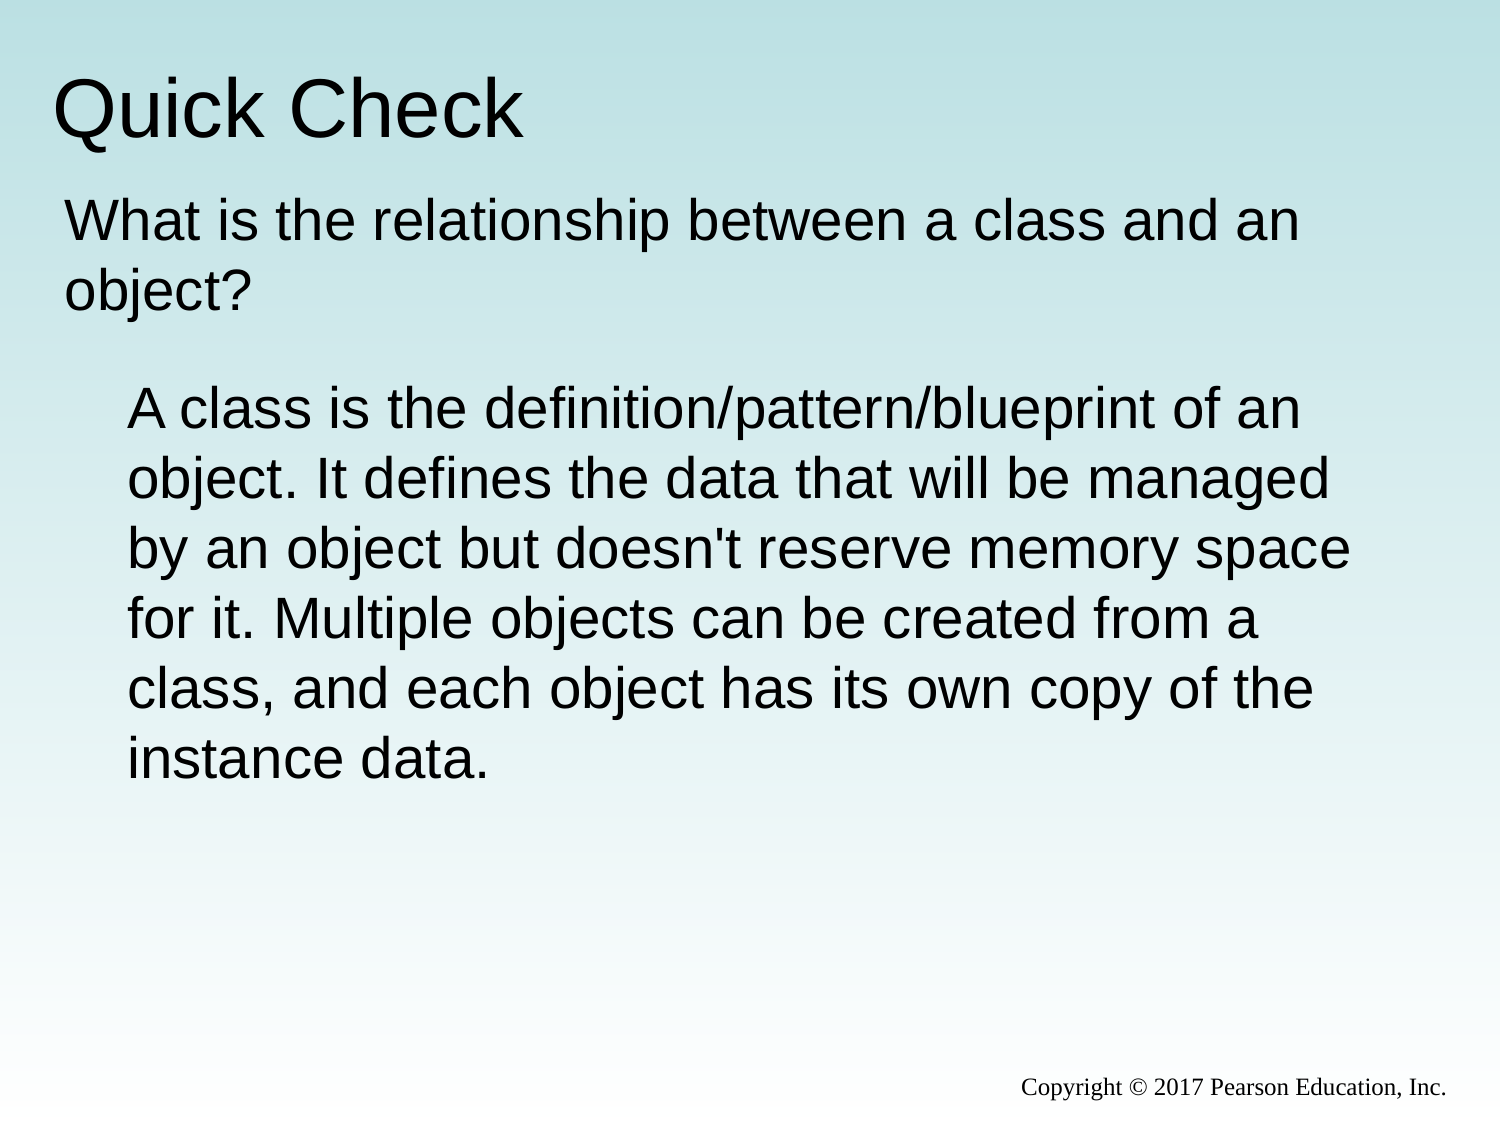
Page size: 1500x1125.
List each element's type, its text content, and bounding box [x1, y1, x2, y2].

footer Copyright © 2017 Pearson Education, Inc. [549, 1062, 1463, 1114]
text_box What is the relationship between a class and an object? [49, 174, 1475, 680]
title Quick Check [37, 45, 1463, 163]
text_box A class is the definition/pattern/blueprint of an object. It defines the data that will be managed by an object but doesn't reserve memory space for it. Multiple objects can be created from a class, and each object has its own copy of the instance data. [112, 362, 1425, 868]
